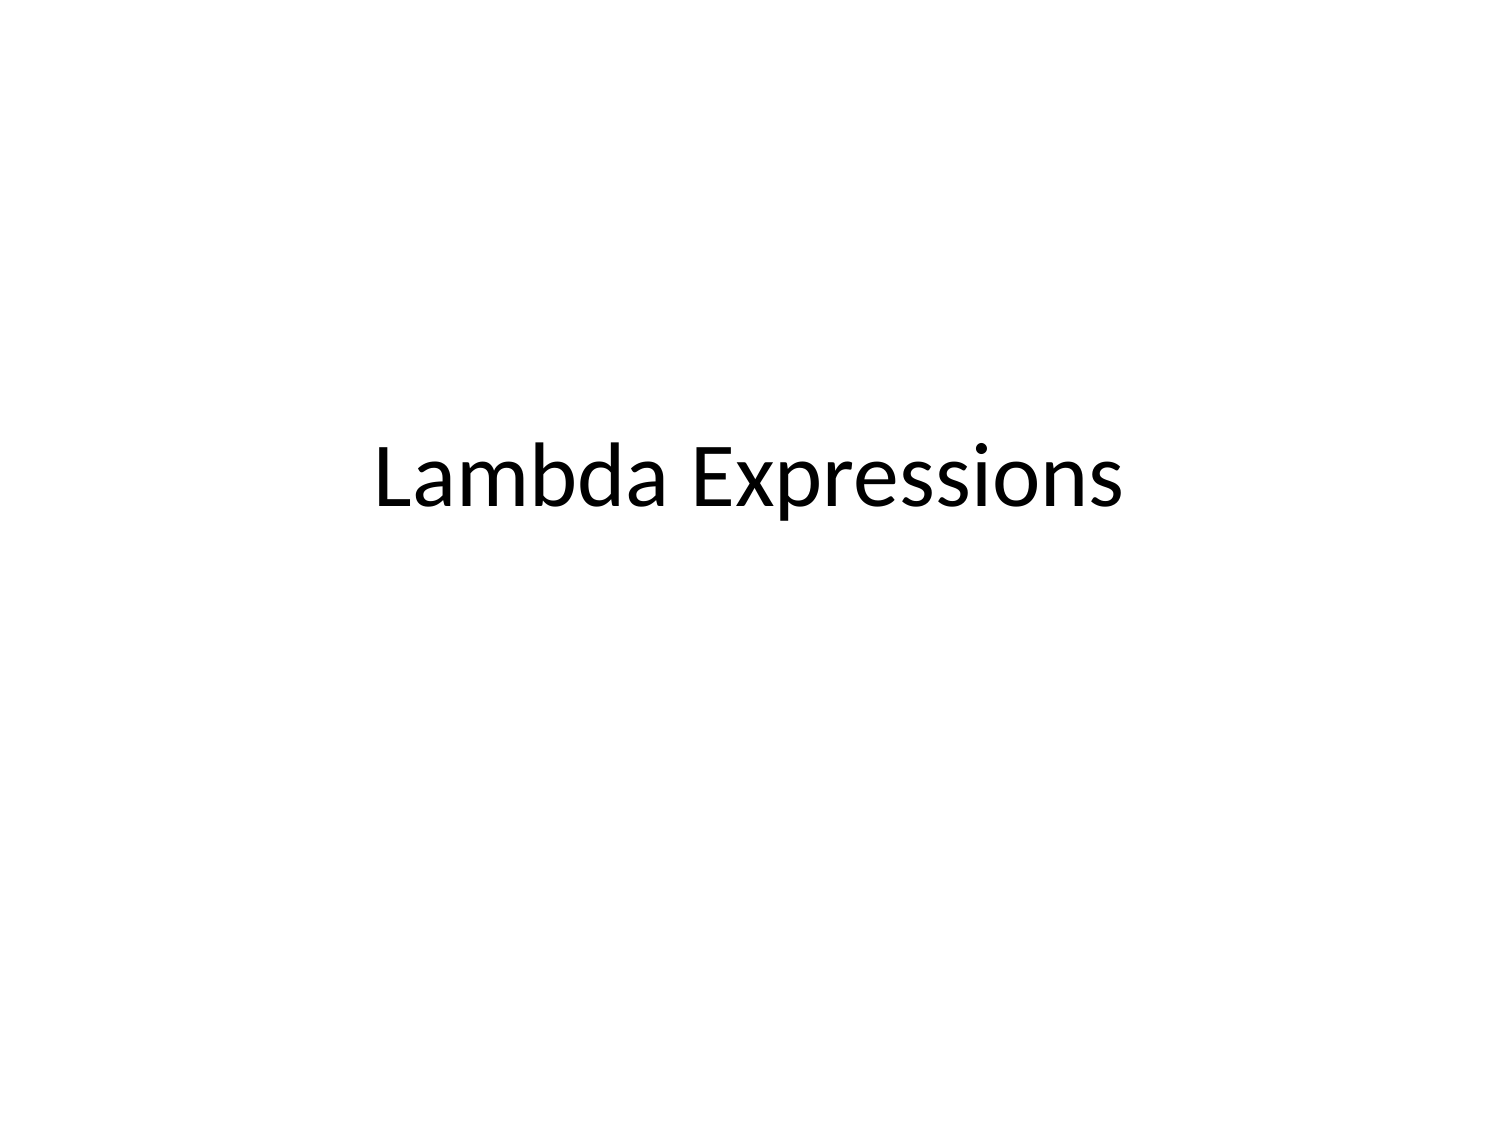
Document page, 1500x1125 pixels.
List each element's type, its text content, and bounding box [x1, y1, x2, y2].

title Lambda Expressions [112, 349, 1388, 591]
